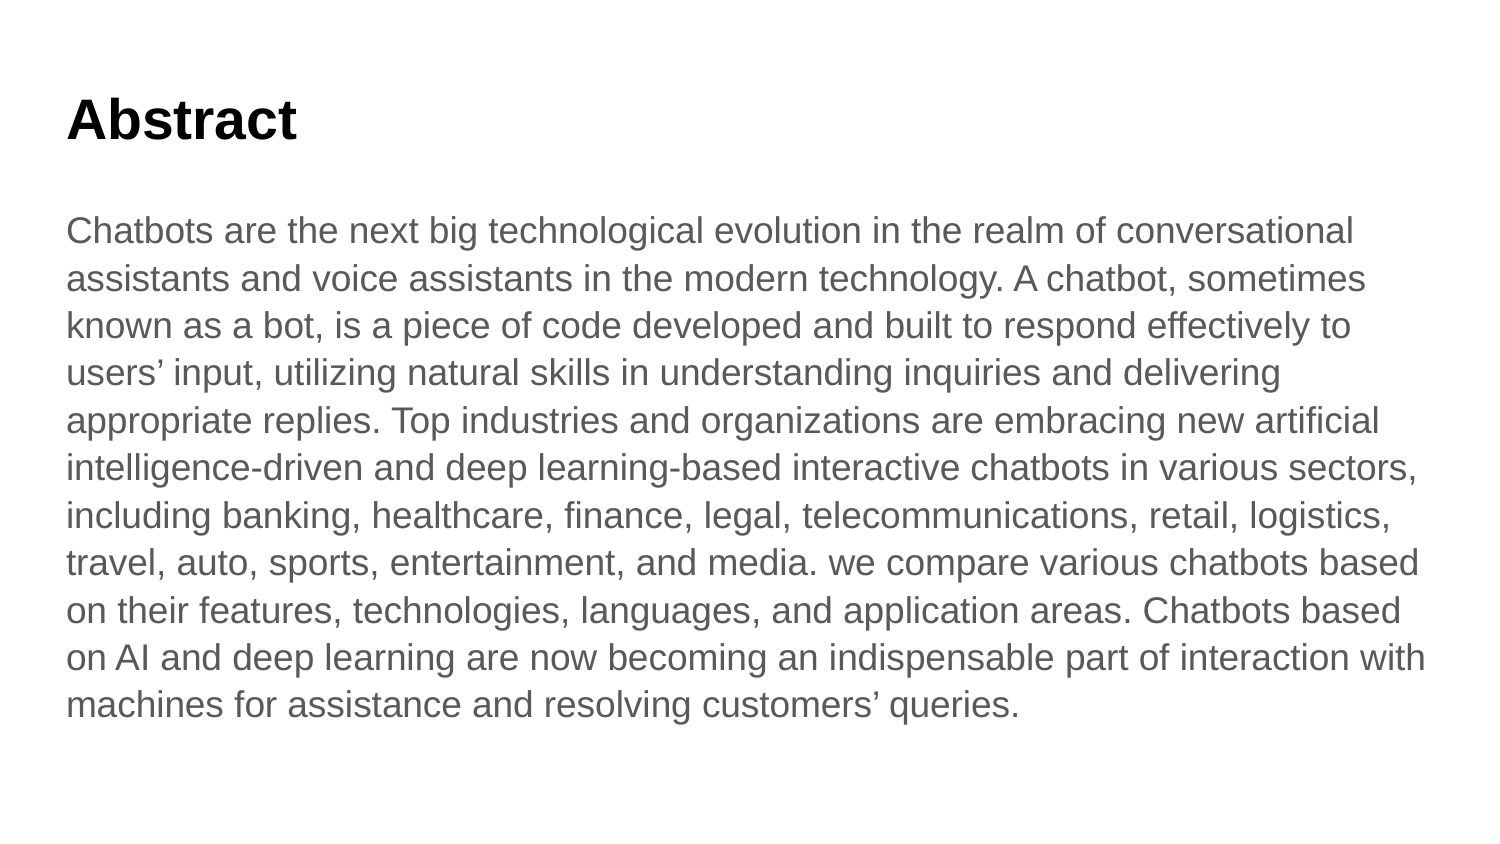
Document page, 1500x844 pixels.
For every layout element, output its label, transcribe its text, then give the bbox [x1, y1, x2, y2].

title Abstract [51, 72, 1449, 167]
list Chatbots are the next big technological evolution in the realm of conversational assistants and voice assistants in the modern technology. A chatbot, sometimes known as a bot, is a piece of code developed and built to respond effectively to users’ input, utilizing natural skills in understanding inquiries and delivering appropriate replies. Top industries and organizations are embracing new artificial intelligence-driven and deep learning-based interactive chatbots in various sectors, including banking, healthcare, finance, legal, telecommunications, retail, logistics, travel, auto, sports, entertainment, and media. we compare various chatbots based on their features, technologies, languages, and application areas. Chatbots based on AI and deep learning are now becoming an indispensable part of interaction with machines for assistance and resolving customers’ queries. [51, 189, 1449, 750]
